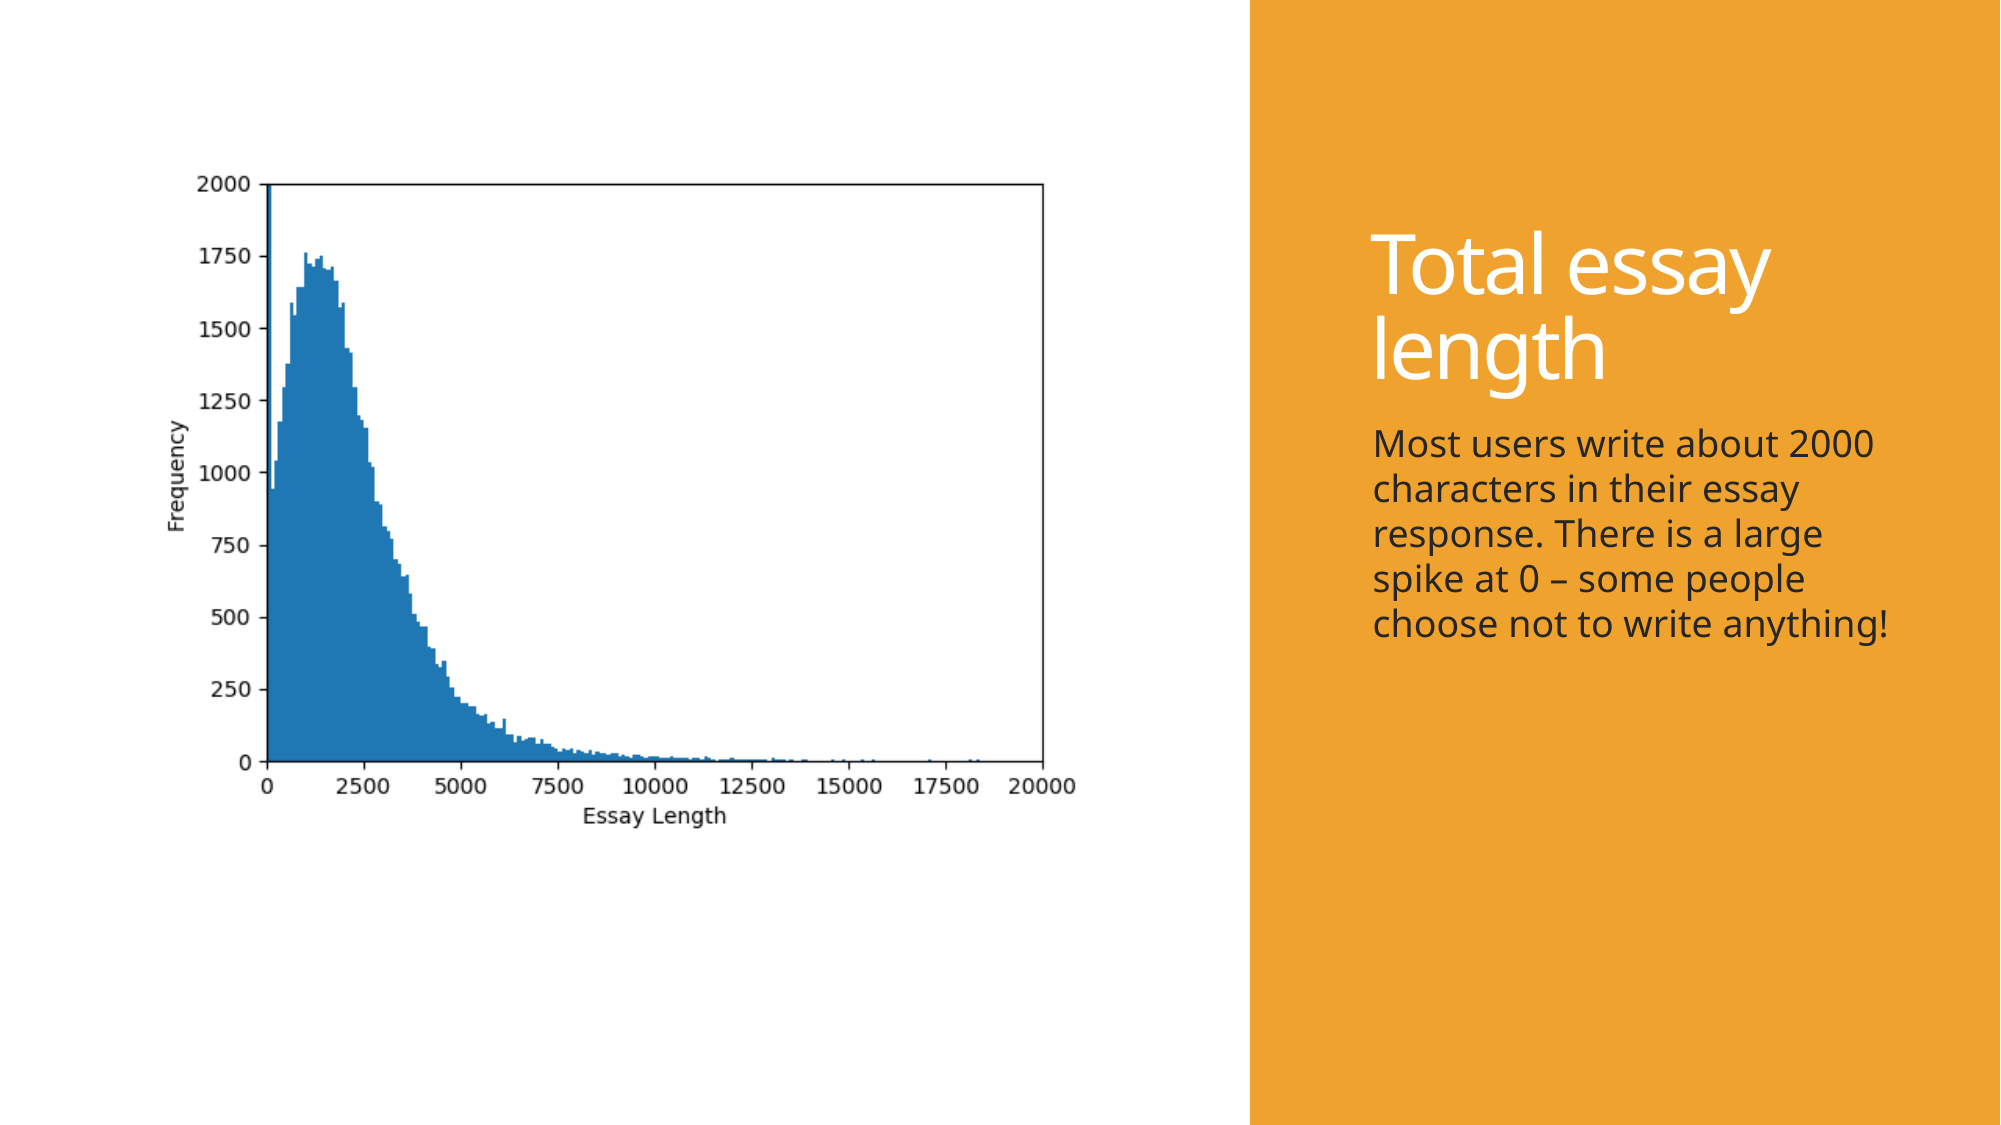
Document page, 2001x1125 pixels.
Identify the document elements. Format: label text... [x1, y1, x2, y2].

list Most users write about 2000 characters in their essay response. There is a large spike at 0 – some people choose not to write anything! [1357, 412, 1916, 925]
title Total essay length [1355, 88, 1911, 404]
picture [159, 159, 1091, 841]
